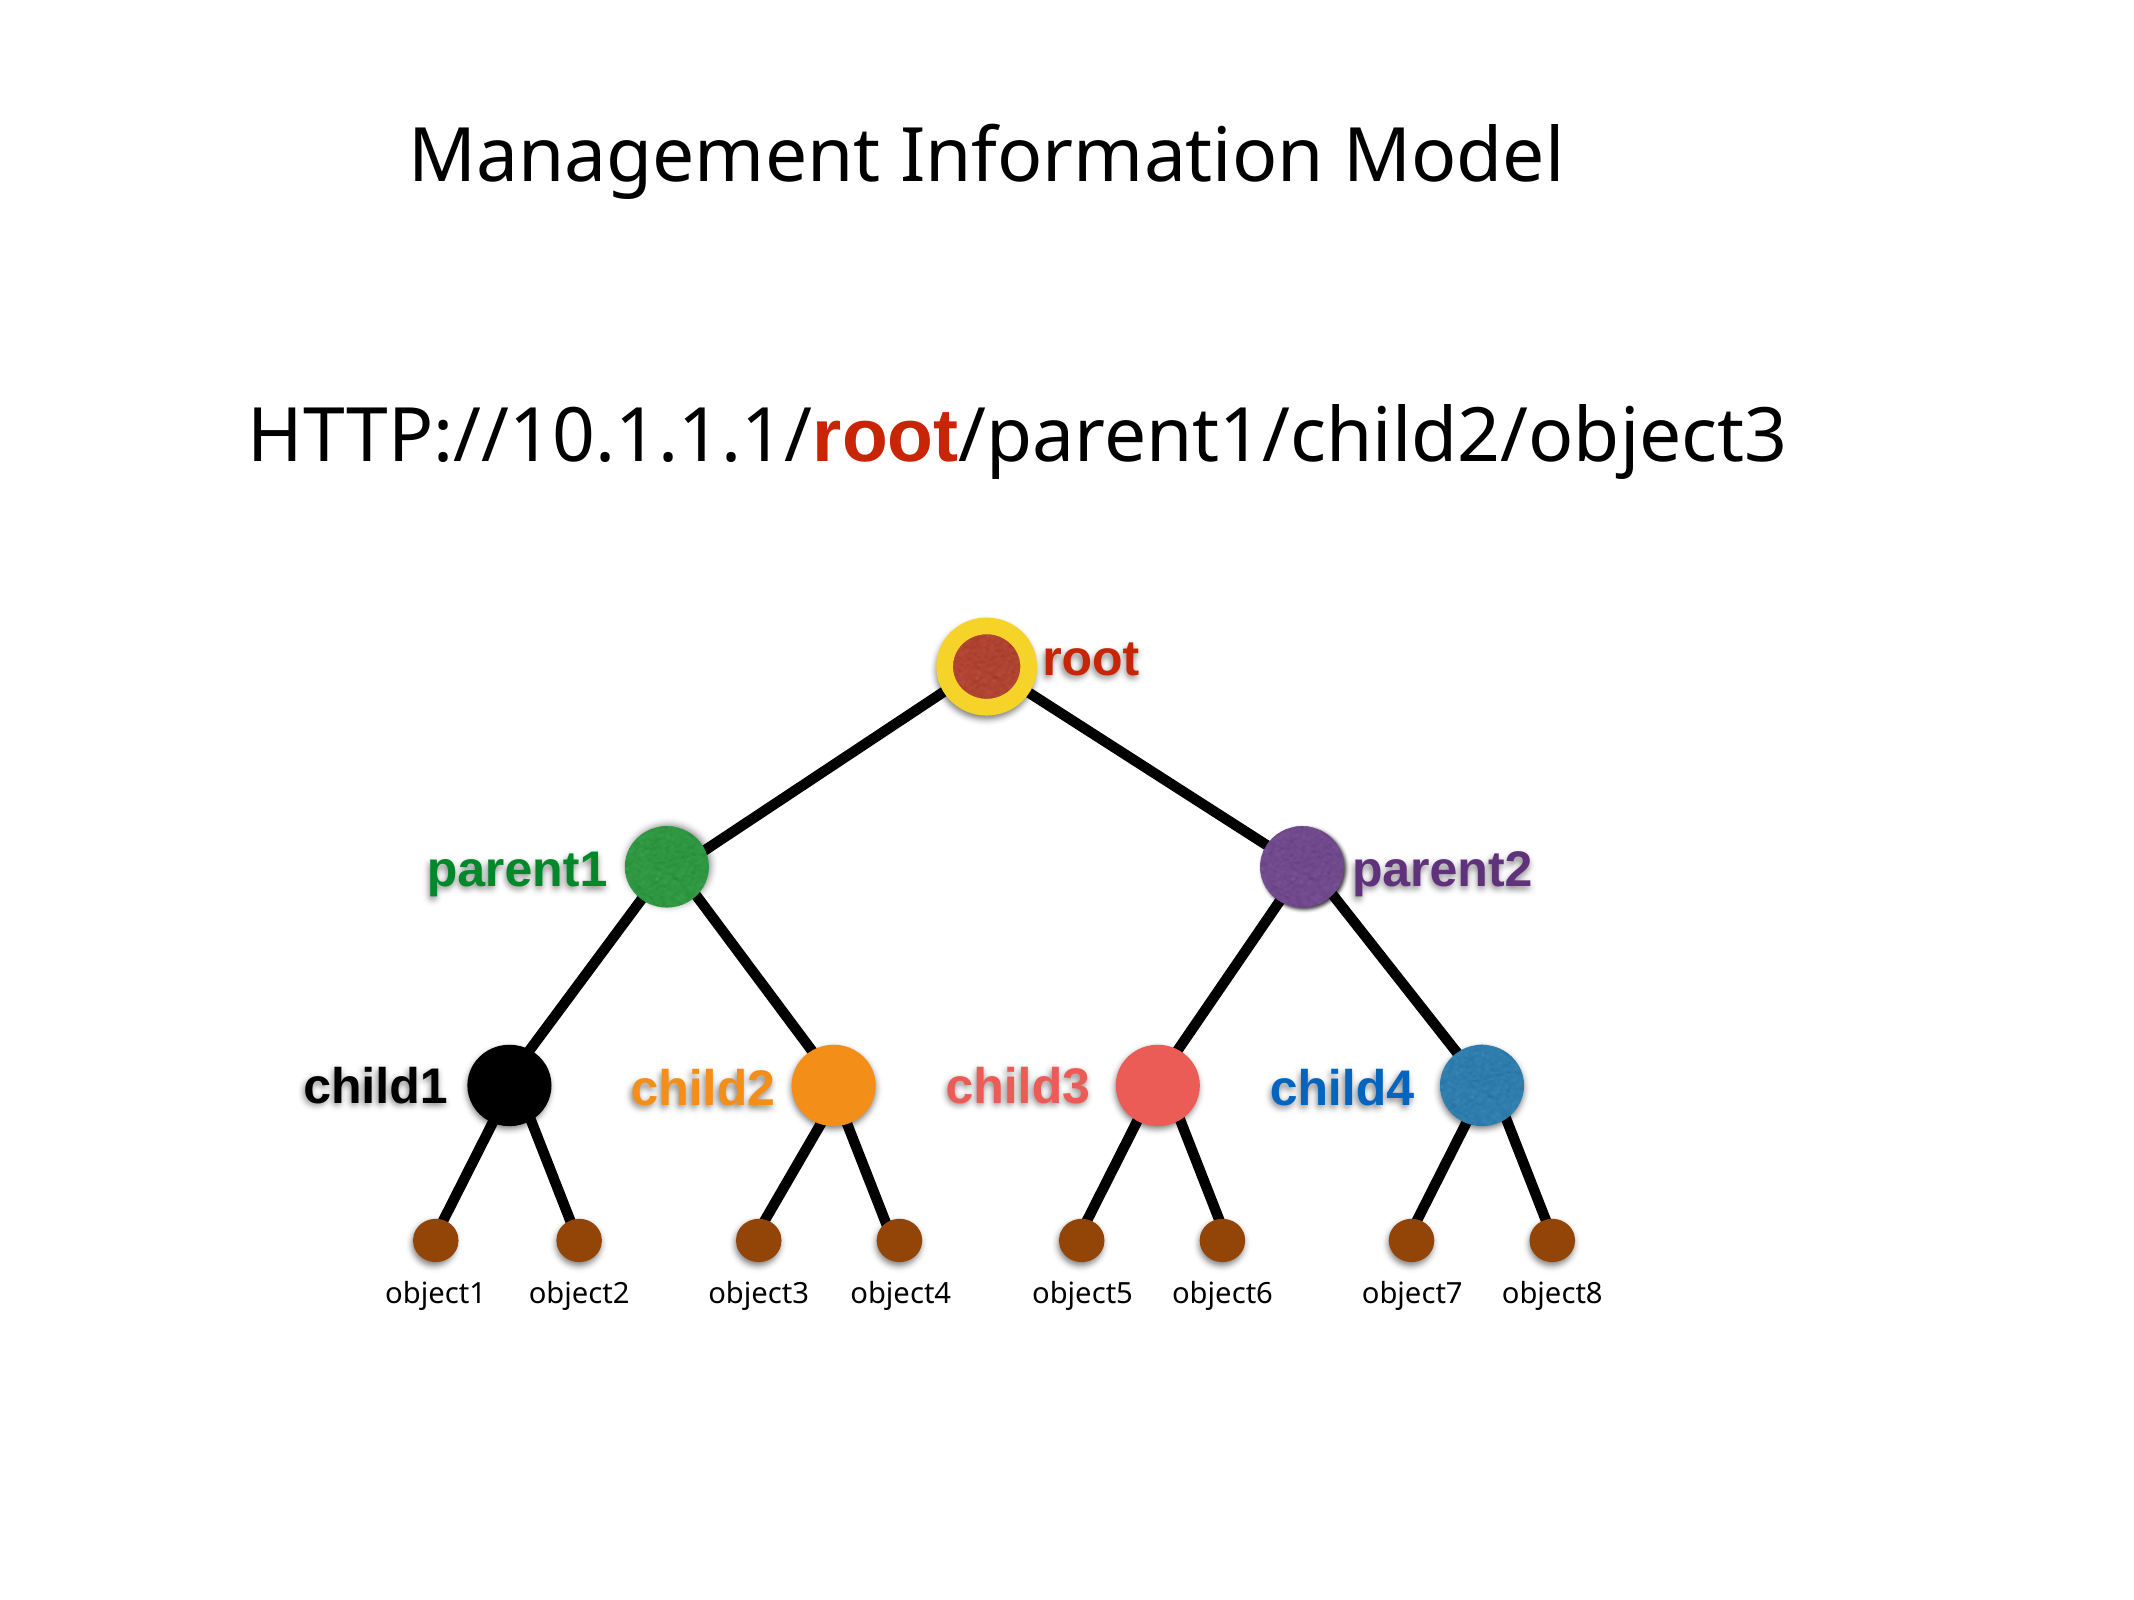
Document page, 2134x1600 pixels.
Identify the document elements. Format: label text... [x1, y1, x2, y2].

text_box [876, 1218, 923, 1263]
text_box [1260, 826, 1338, 908]
text_box HTTP://10.1.1.1/root/parent1/child2/object3 [239, 378, 1797, 486]
text_box [1439, 1044, 1525, 1127]
text_box object4 [842, 1265, 960, 1318]
text_box [791, 1044, 876, 1127]
text_box [556, 1218, 602, 1263]
text_box child1 [294, 1044, 457, 1122]
text_box object6 [1163, 1265, 1282, 1318]
text_box object7 [1353, 1265, 1472, 1318]
text_box parent1 [418, 828, 616, 906]
text_box object8 [1493, 1265, 1612, 1318]
text_box object1 [376, 1265, 495, 1318]
text_box child3 [937, 1044, 1099, 1122]
text_box [1058, 1218, 1105, 1263]
text_box [467, 1044, 552, 1127]
text_box object3 [699, 1265, 818, 1318]
text_box Management Information Model [399, 97, 1574, 205]
text_box object2 [520, 1265, 638, 1318]
text_box [1529, 1218, 1576, 1263]
text_box [1115, 1044, 1200, 1127]
text_box [944, 625, 1028, 708]
text_box [412, 1218, 459, 1263]
text_box [624, 826, 709, 908]
text_box [1388, 1218, 1435, 1263]
text_box child2 [622, 1047, 784, 1124]
text_box [1199, 1218, 1246, 1263]
text_box object5 [1023, 1265, 1142, 1318]
text_box child4 [1261, 1047, 1423, 1124]
text_box root [1033, 617, 1149, 694]
text_box parent2 [1343, 828, 1542, 906]
text_box [735, 1218, 782, 1263]
